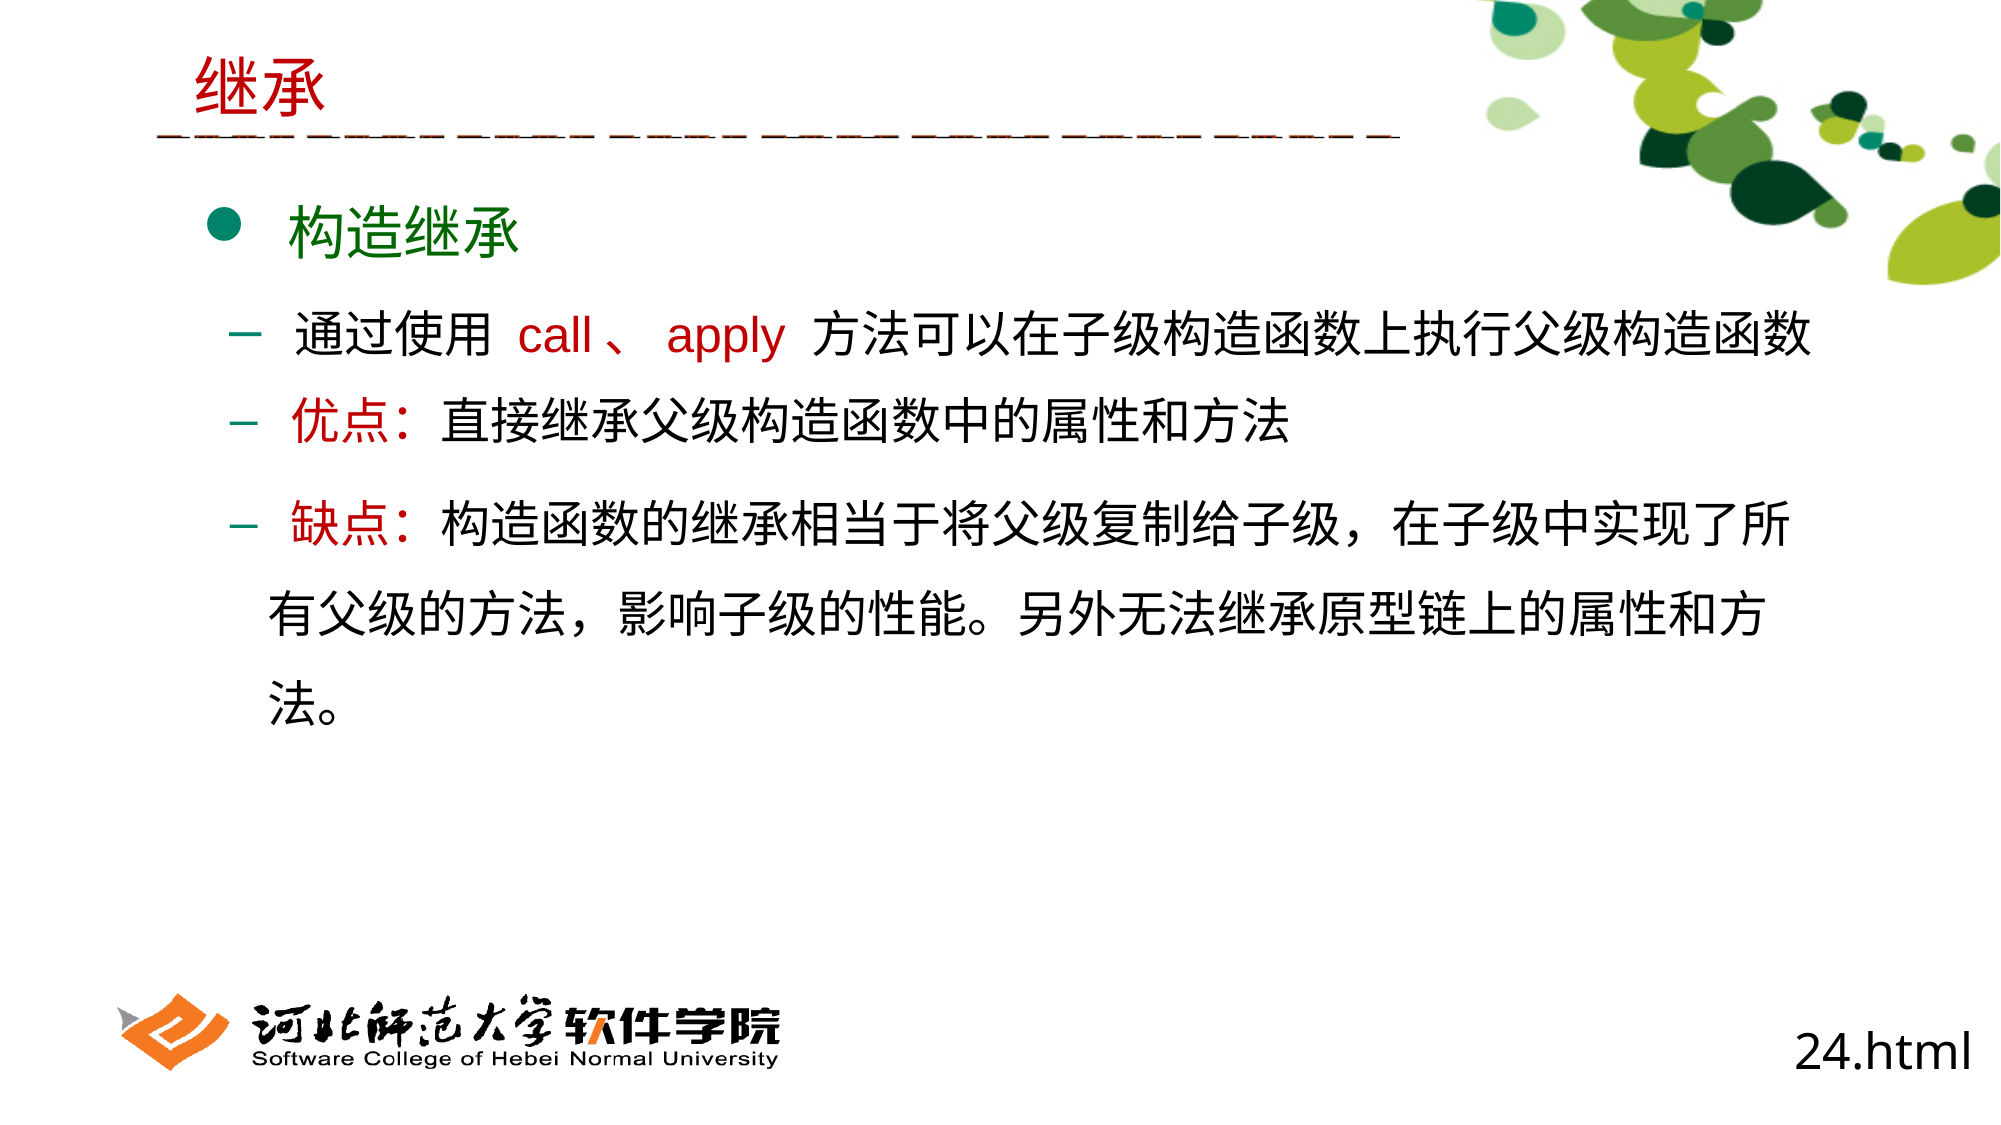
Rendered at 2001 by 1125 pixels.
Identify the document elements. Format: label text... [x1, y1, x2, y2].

picture [0, 0, 2001, 1125]
list 构造继承 通过使用 call、apply 方法可以在子级构造函数上执行父级构造函数 优点：直接继承父级构造函数中的属性和方法 缺点：构造函数的继承相当于将父级复制给子级，在子级中实现了所有父级的方法，影响子级的性能。另外无法继承原型链上的属性和方法。 [187, 175, 1853, 983]
text_box 24.html [1779, 1011, 1989, 1087]
list 继承 [178, 38, 1523, 120]
